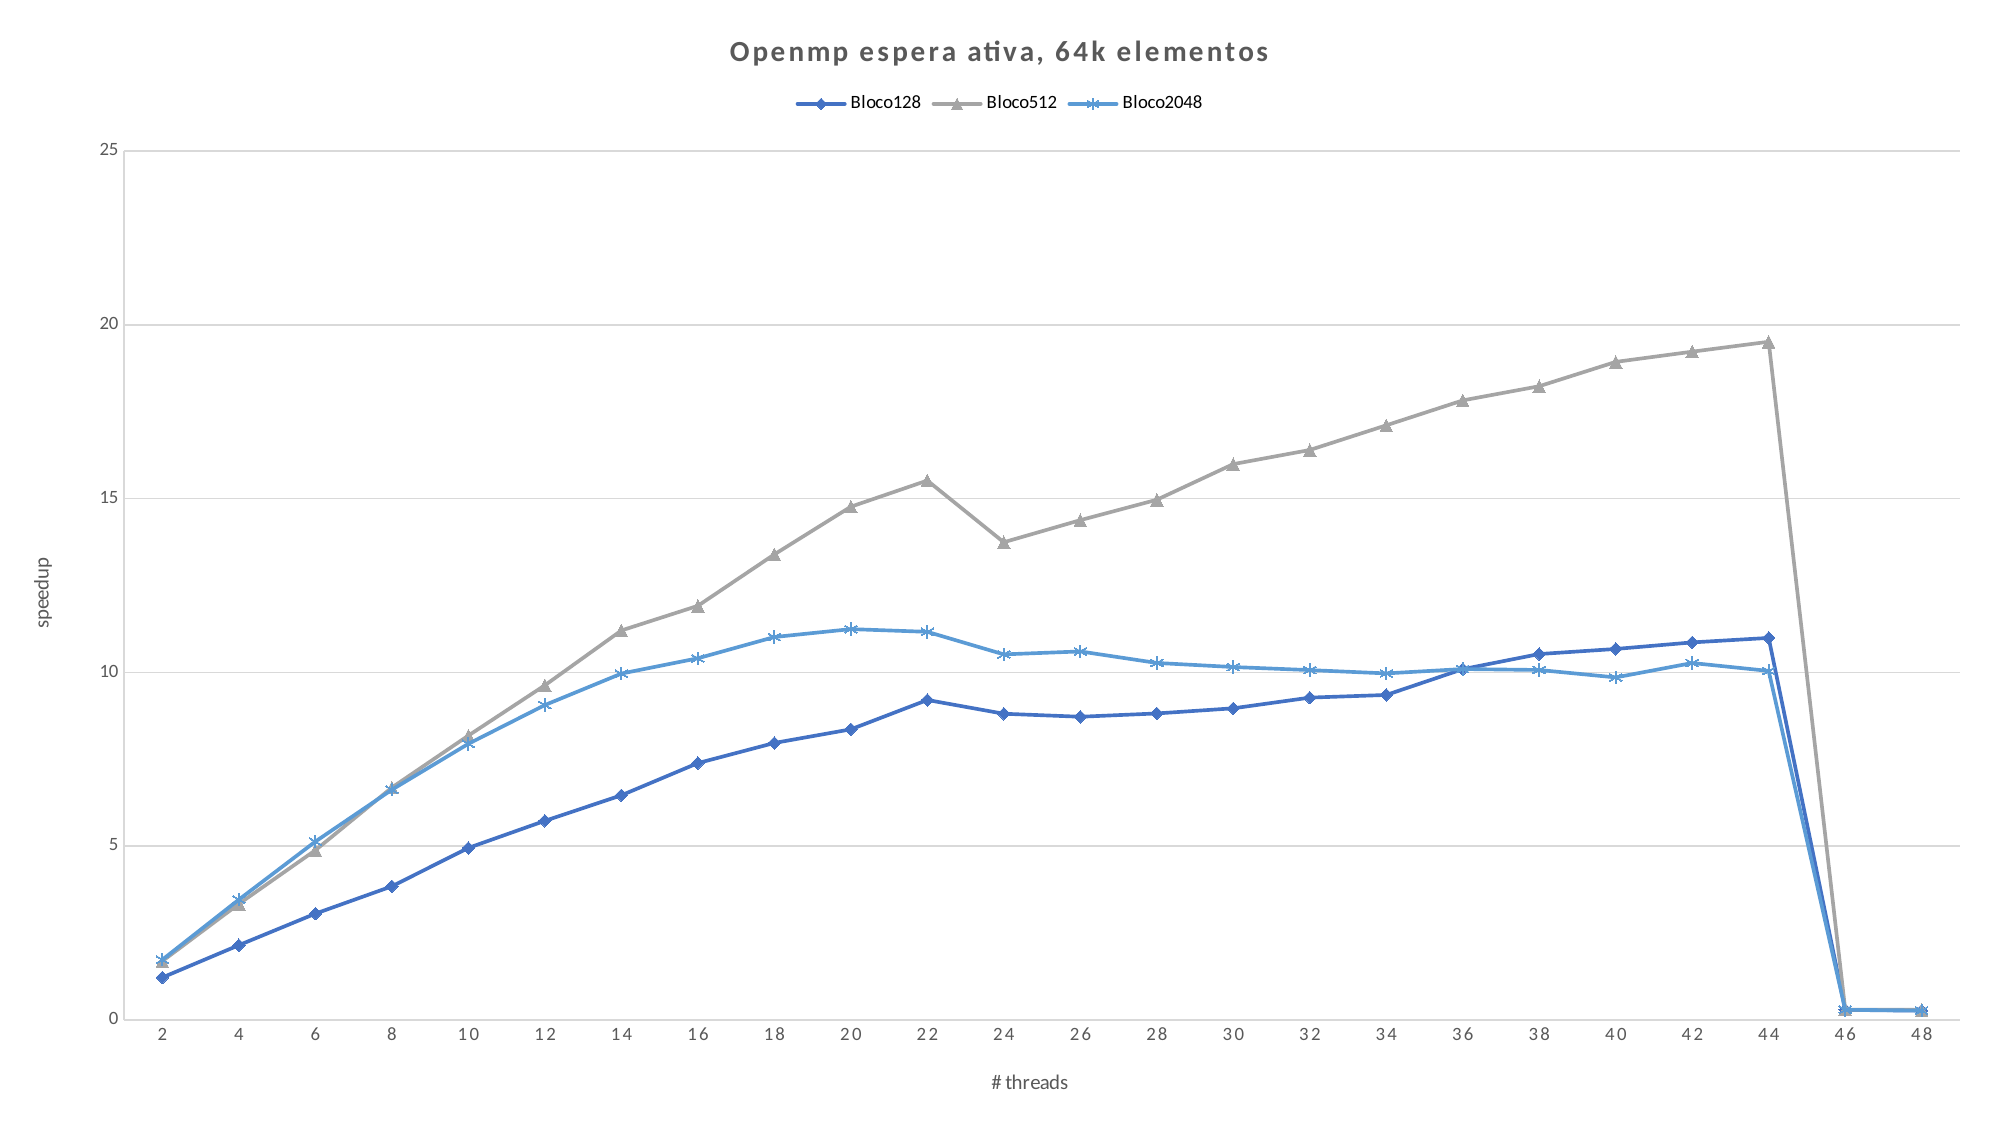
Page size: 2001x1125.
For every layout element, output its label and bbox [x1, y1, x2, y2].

chart [0, 0, 2000, 1125]
